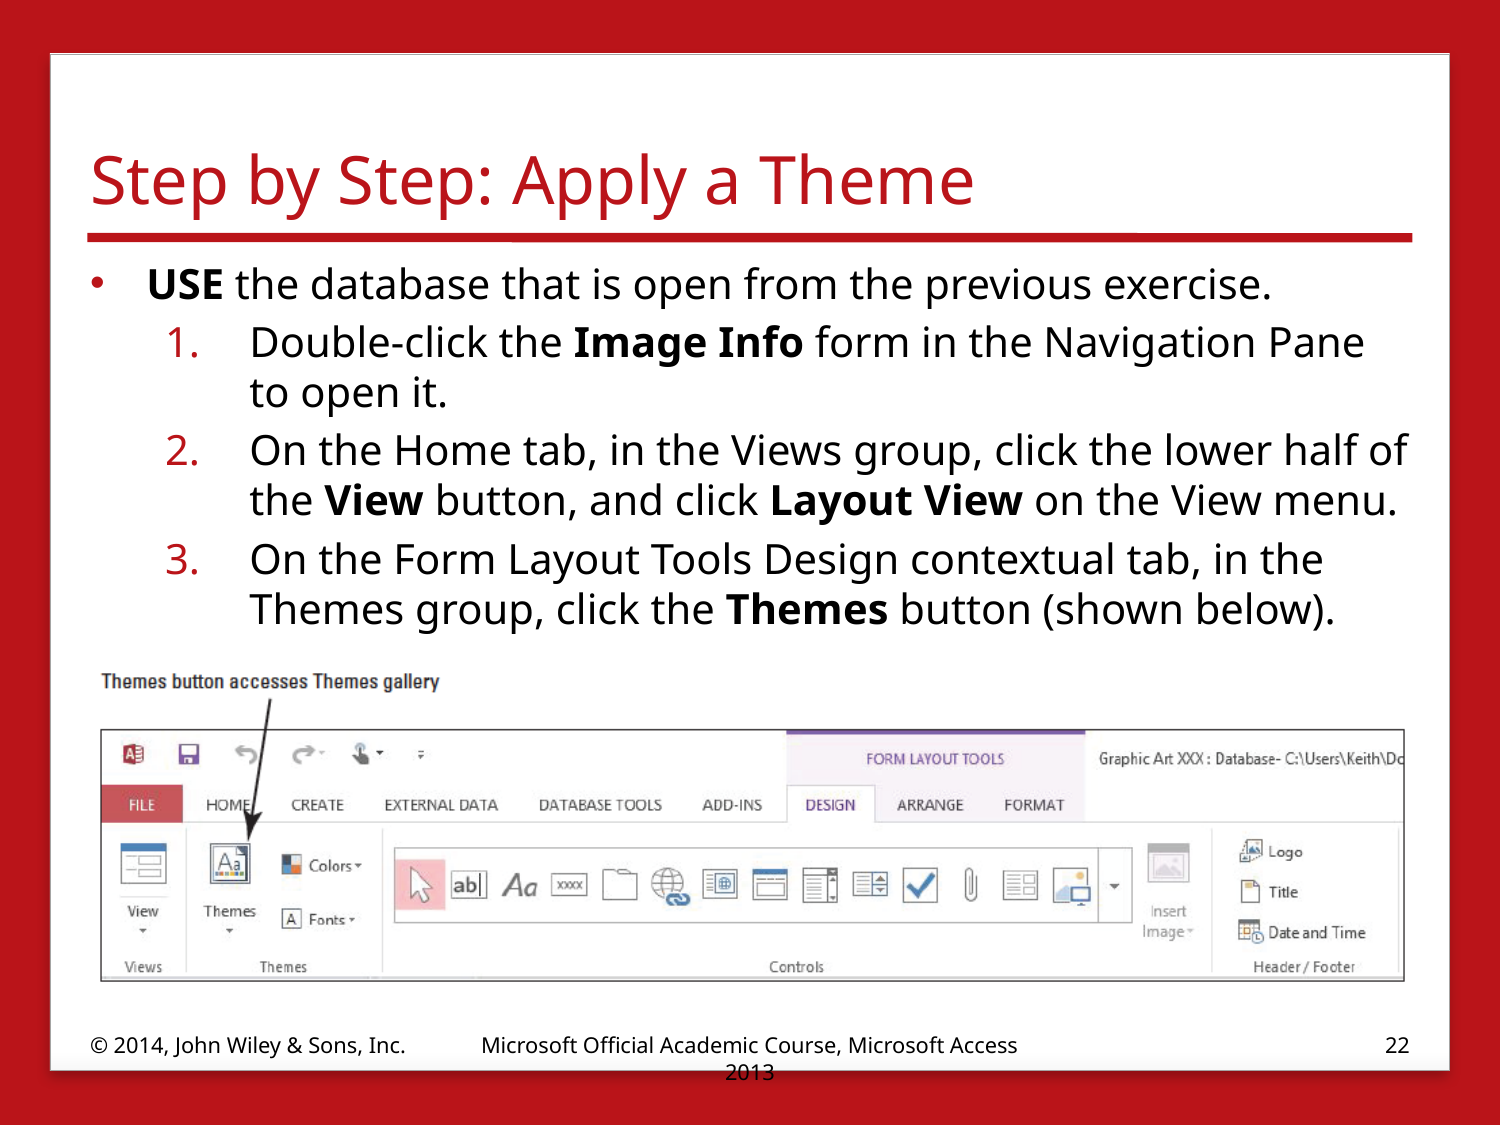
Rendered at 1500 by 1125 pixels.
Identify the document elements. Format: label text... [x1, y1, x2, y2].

footer Microsoft Official Academic Course, Microsoft Access 2013 [449, 1024, 1051, 1103]
title Step by Step: Apply a Theme [74, 74, 1426, 226]
slide_number 22 [1074, 1024, 1426, 1103]
picture [87, 664, 1413, 986]
list USE the database that is open from the previous exercise. Double-click the Image Info form in the Navigation Pane to open it. On the Home tab, in the Views group, click the lower half of the View button, and click Layout View on the View menu. On the Form Layout Tools Design contextual tab, in the Themes group, click the Themes button (shown below). [75, 249, 1425, 1063]
slide_number © 2014, John Wiley & Sons, Inc. [74, 1024, 426, 1103]
